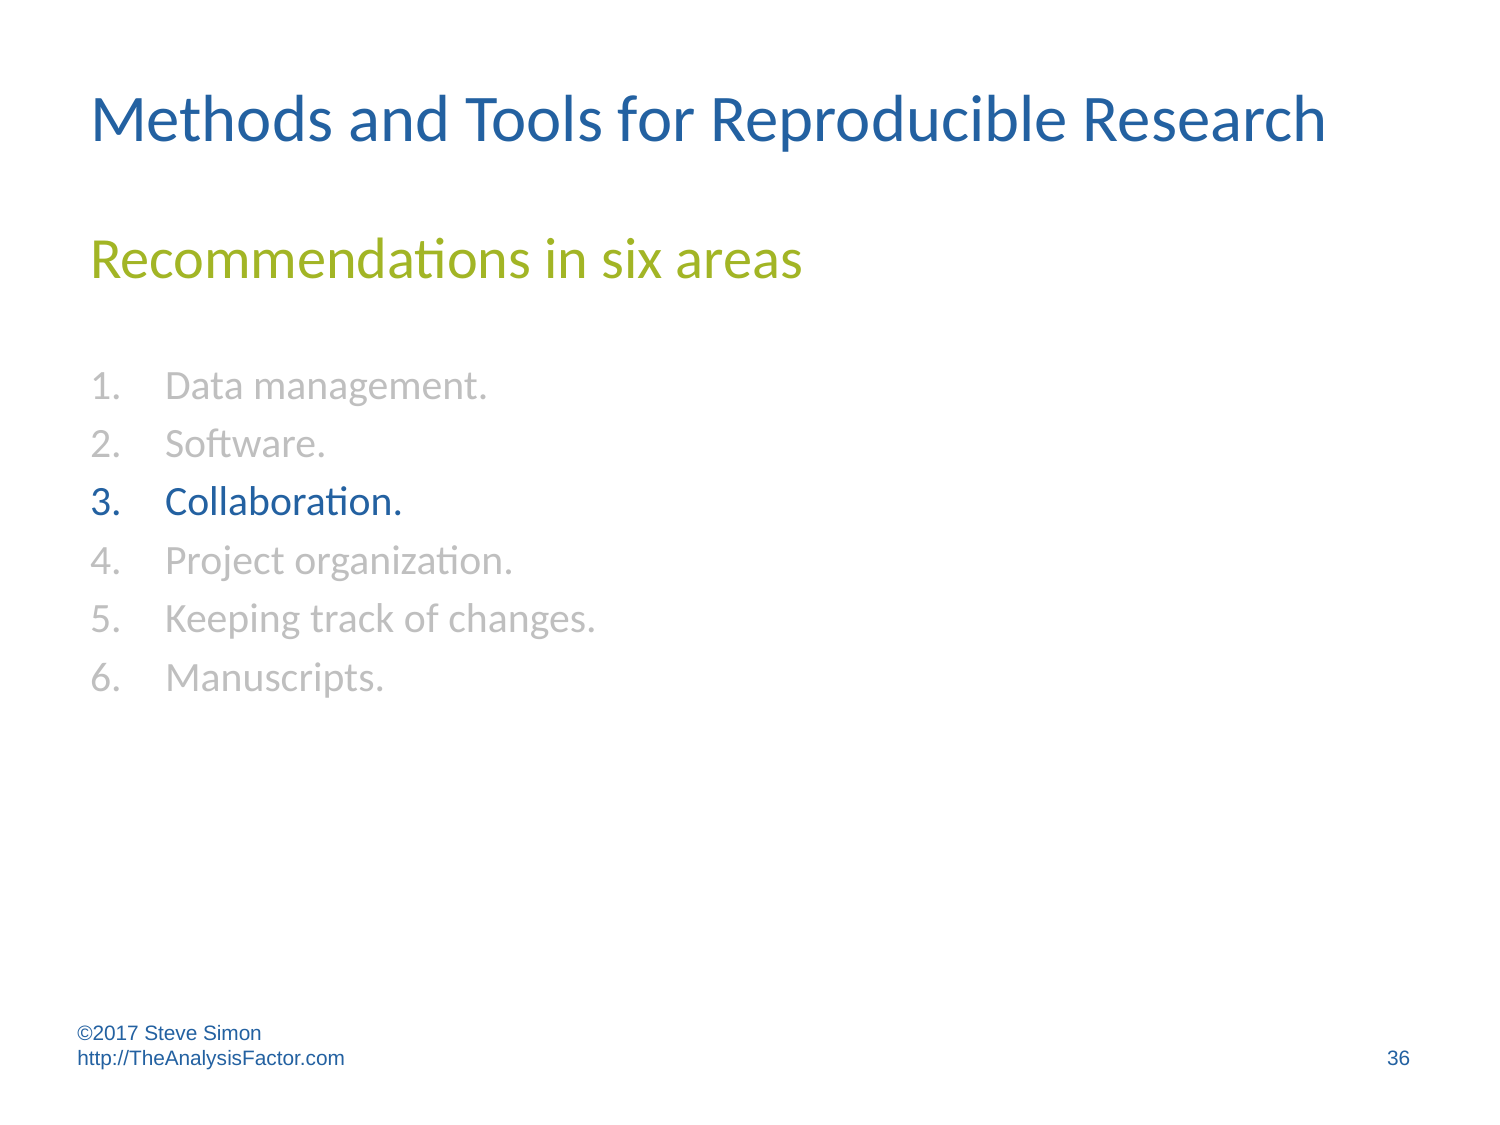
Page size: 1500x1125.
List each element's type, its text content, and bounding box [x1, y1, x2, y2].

list Data management. Software. Collaboration. Project organization. Keeping track of changes. Manuscripts. [75, 350, 1425, 800]
title Methods and Tools for Reproducible Research [75, 62, 1425, 163]
footer ©2017 Steve Simon http://TheAnalysisFactor.com [62, 1012, 450, 1091]
slide_number 36 [1275, 1012, 1425, 1091]
list Recommendations in six areas [75, 212, 1425, 300]
